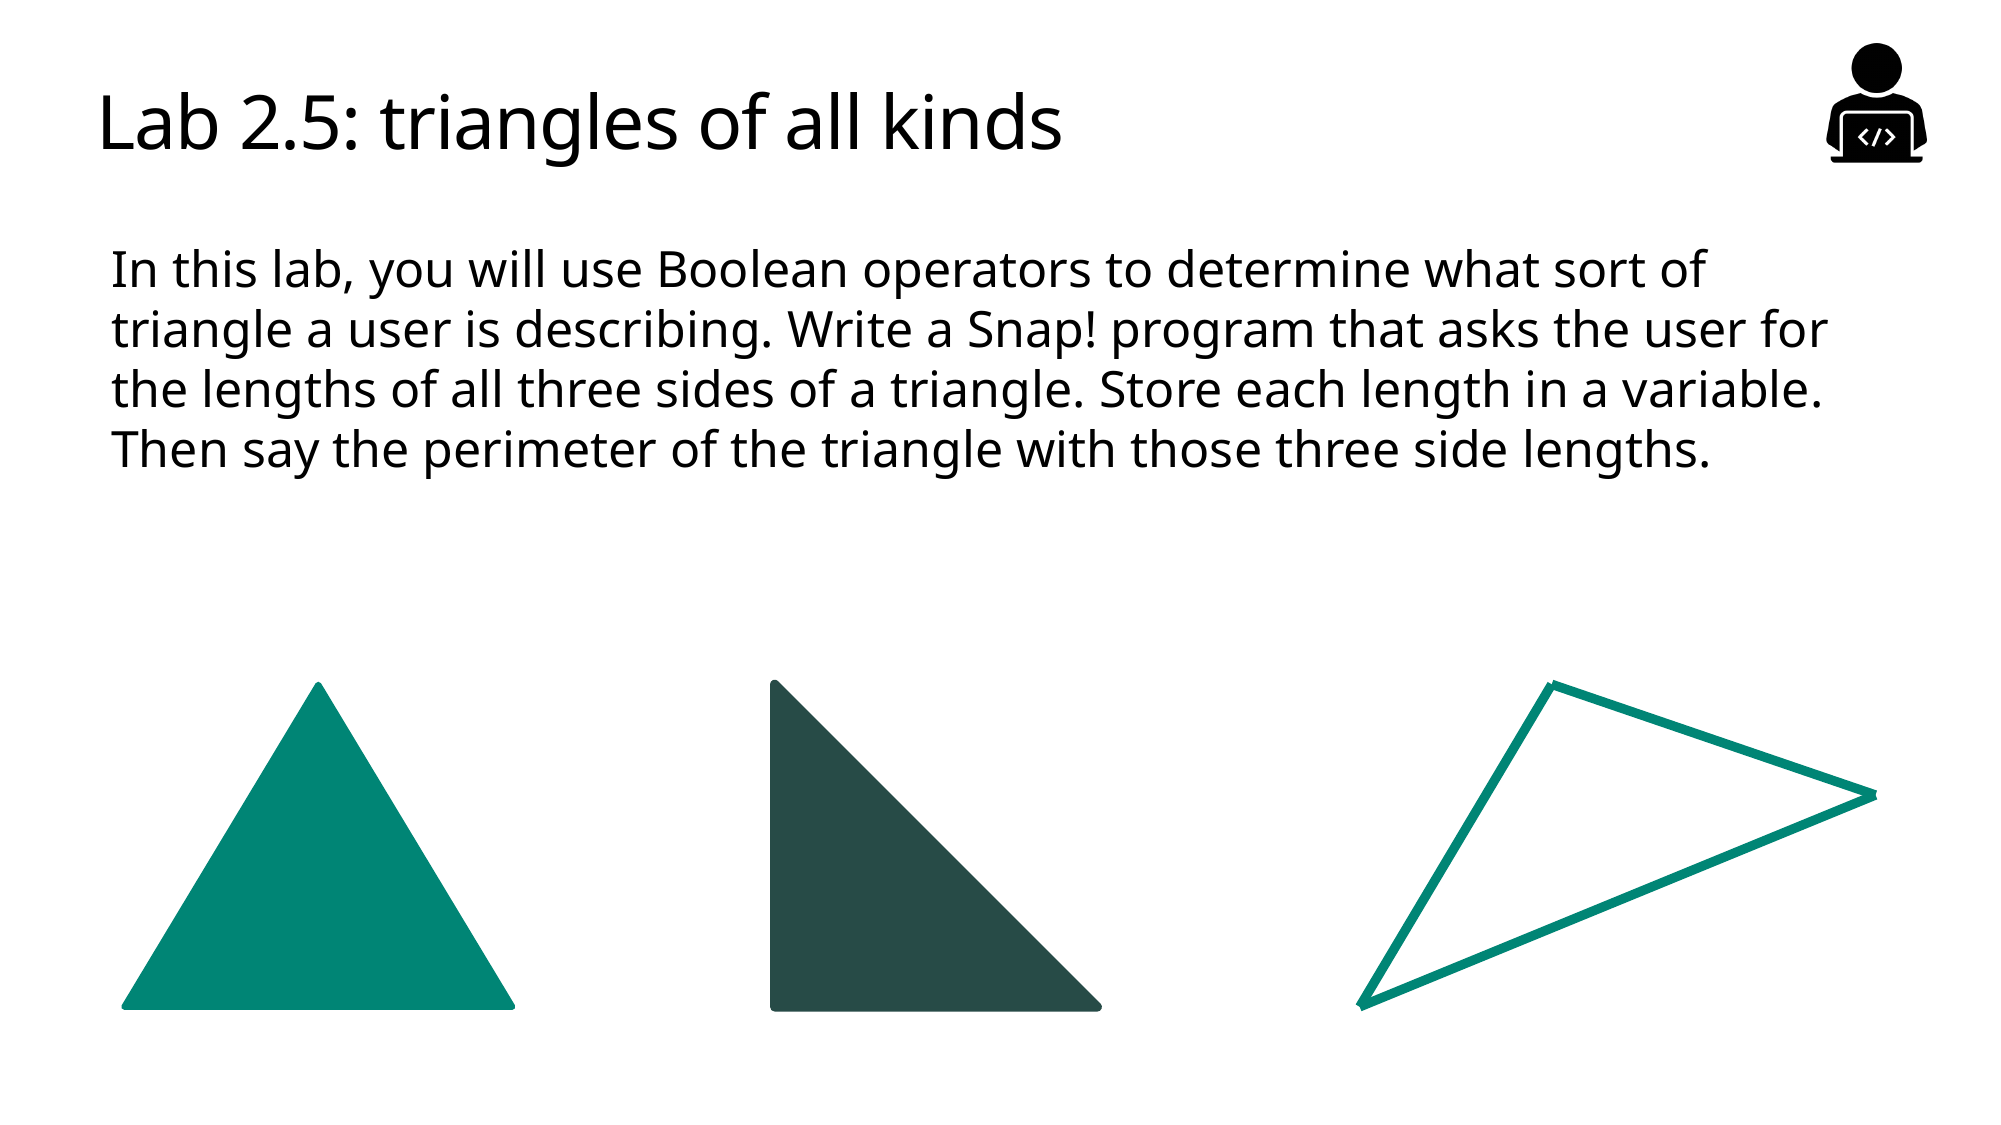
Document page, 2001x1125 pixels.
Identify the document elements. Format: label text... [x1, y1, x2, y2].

picture [1801, 20, 1952, 172]
text_box [123, 684, 513, 1008]
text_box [1359, 684, 1876, 1008]
title Lab 2.5: triangles of all kinds [96, 75, 1801, 166]
text_box [773, 683, 1098, 1008]
text_box In this lab, you will use Boolean operators to determine what sort of triangle a user is describing. Write a Snap! program that asks the user for the lengths of all three sides of a triangle. Store each length in a variable. Then say the perimeter of the triangle with those three side lengths. [96, 230, 1904, 486]
